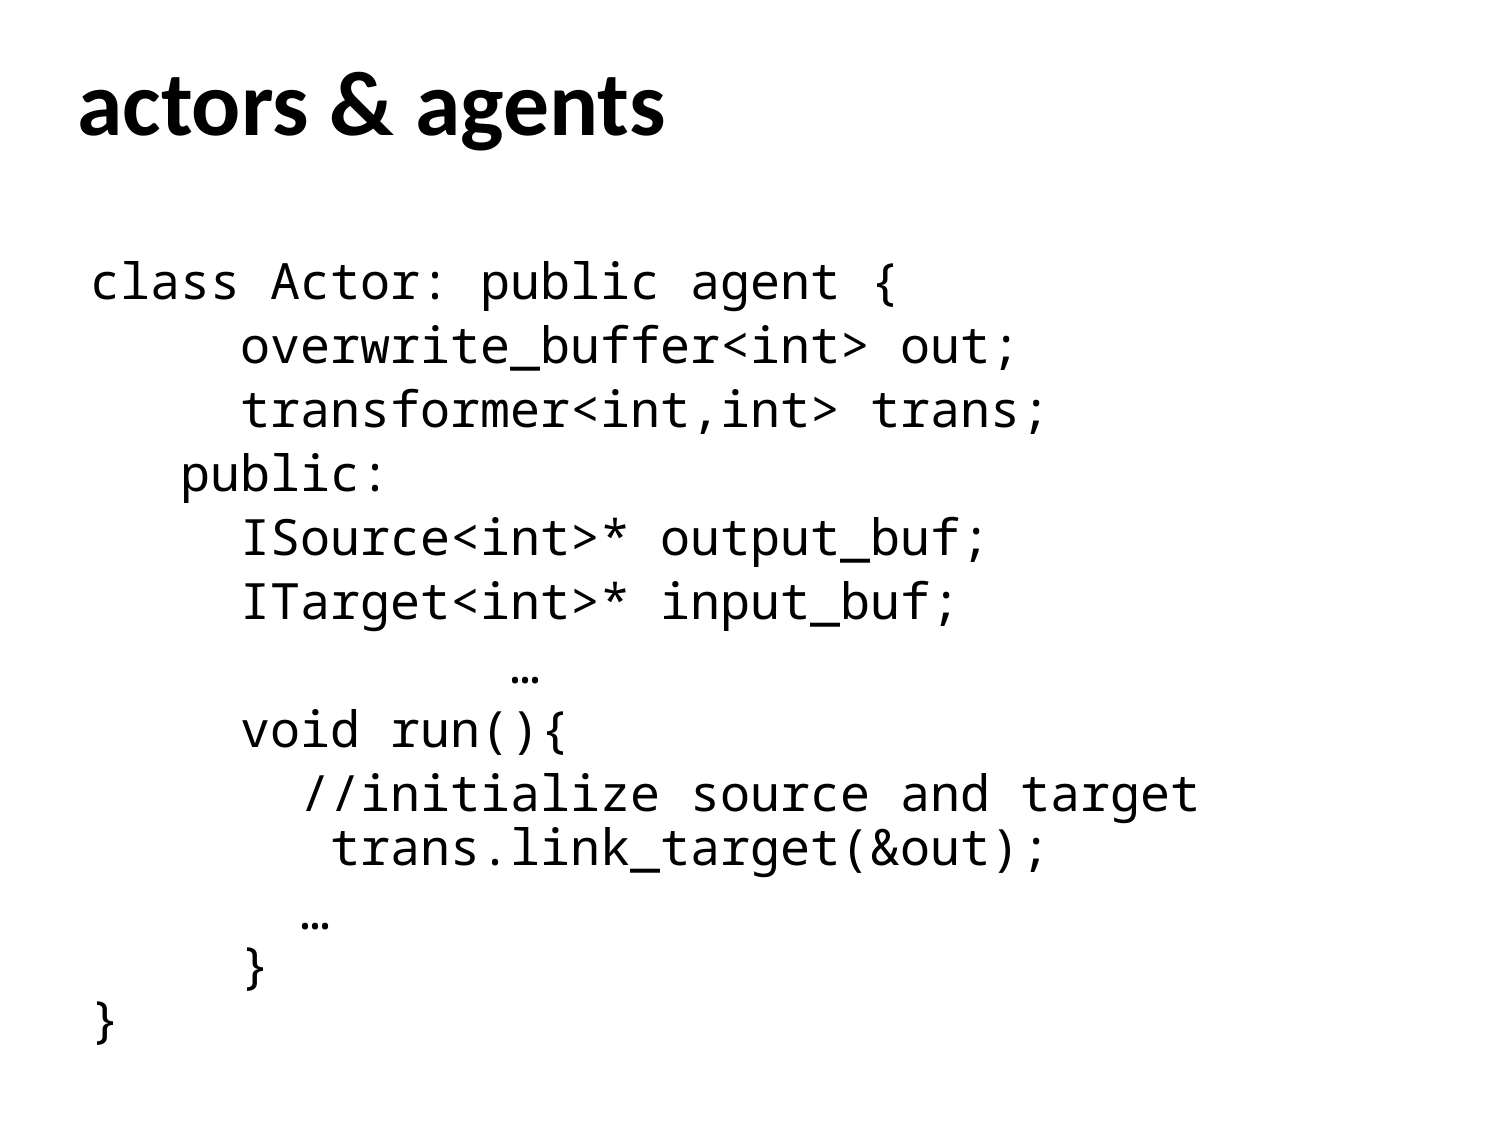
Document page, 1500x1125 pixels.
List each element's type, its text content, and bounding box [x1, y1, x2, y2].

title actors & agents [62, 53, 1438, 144]
list class Actor: public agent { overwrite_buffer<int> out; transformer<int,int> trans; public: ISource<int>* output_buf; ITarget<int>* input_buf; … void run(){ //initialize source and target trans.link_target(&out); … } } [75, 249, 1394, 1067]
